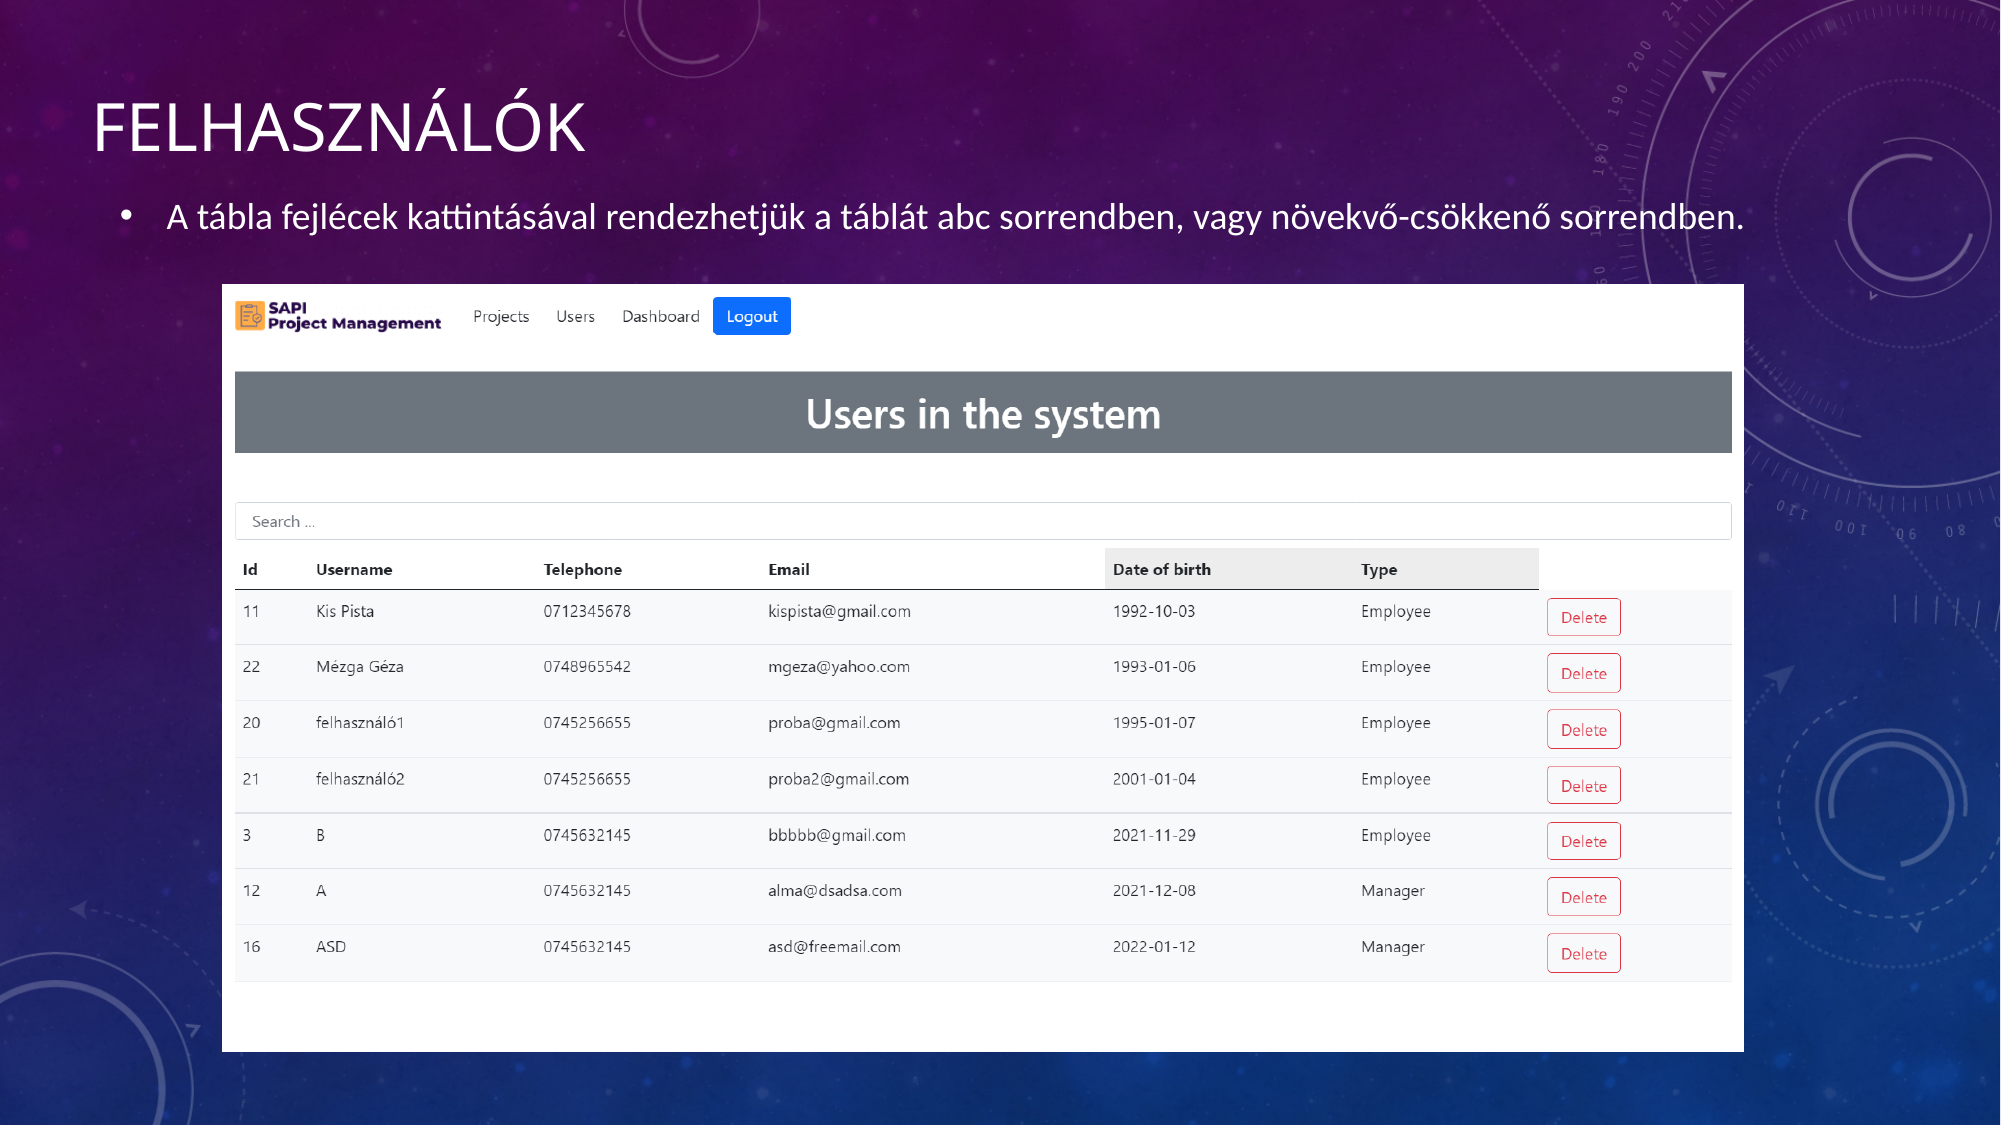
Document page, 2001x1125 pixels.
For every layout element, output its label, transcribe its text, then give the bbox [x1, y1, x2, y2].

title felhasználók [76, 26, 1739, 224]
picture [0, 0, 2001, 1125]
text_box A tábla fejlécek kattintásával rendezhetjük a táblát abc sorrendben, vagy növekvő-csökkenő sorrendben. [105, 184, 1862, 245]
